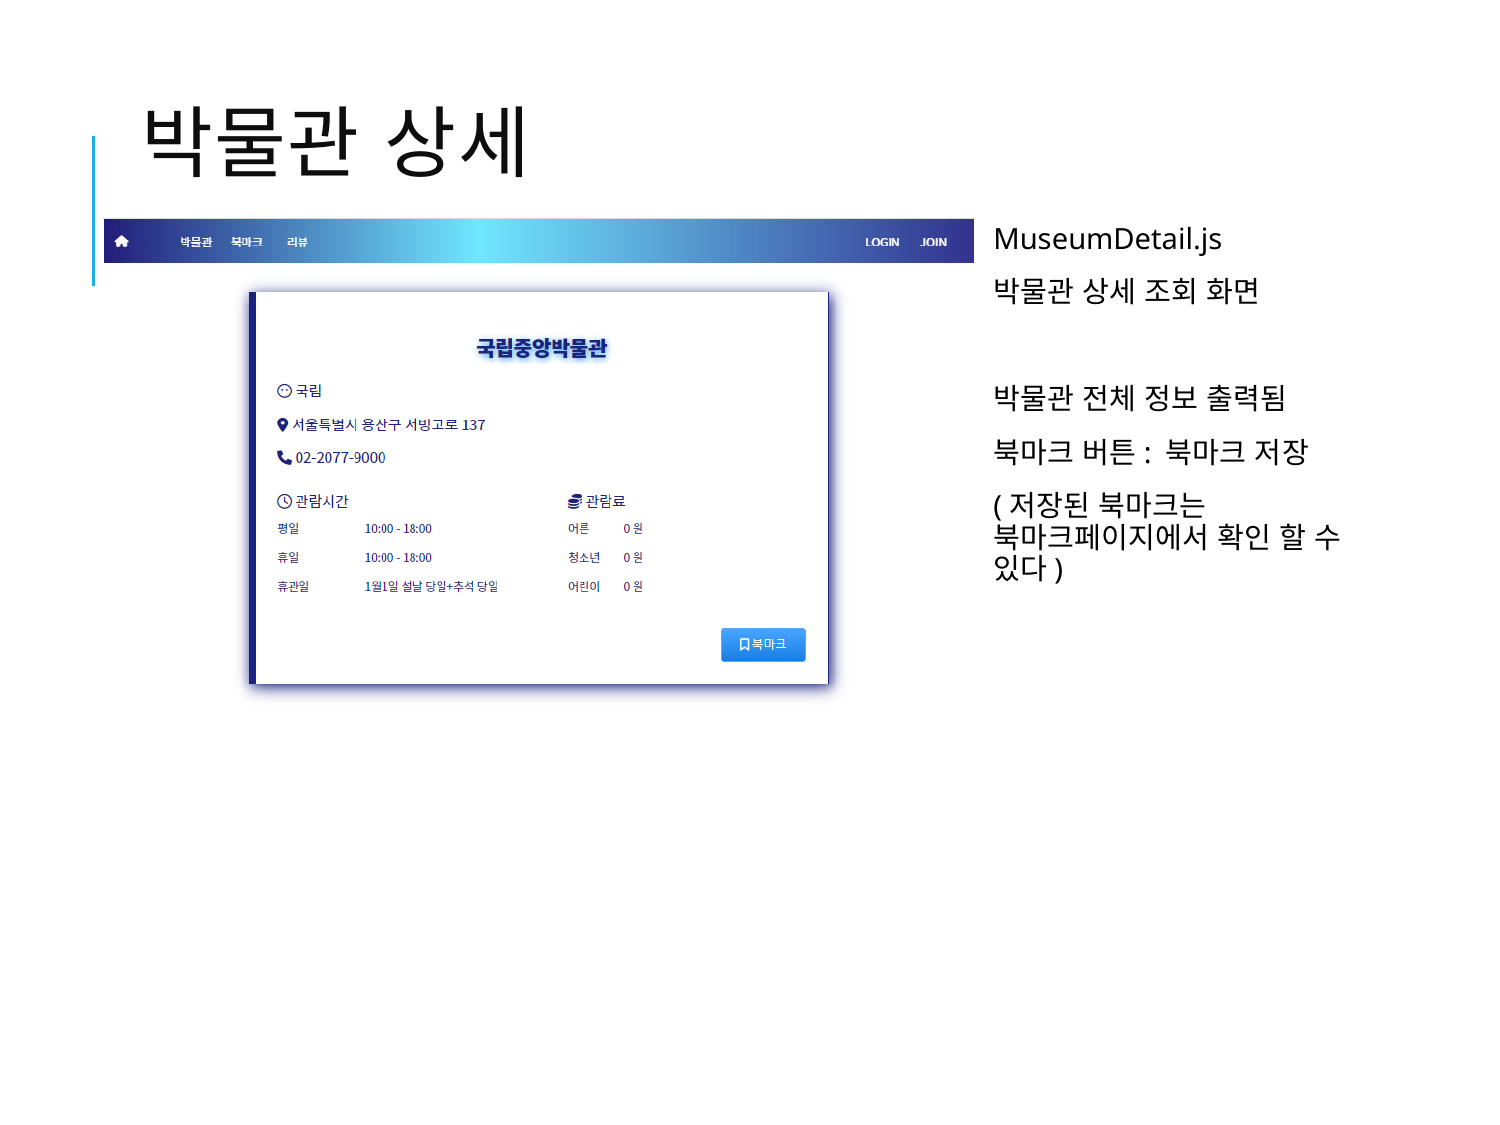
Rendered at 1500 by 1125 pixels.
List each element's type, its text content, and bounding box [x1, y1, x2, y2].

picture [101, 216, 976, 715]
title 박물관 상세 [126, 93, 1322, 205]
list MuseumDetail.js 박물관 상세 조회 화면 박물관 전체 정보 출력됨 북마크 버튼: 북마크 저장 (저장된 북마크는 북마크페이지에서 확인 할 수 있다) [985, 216, 1409, 1035]
